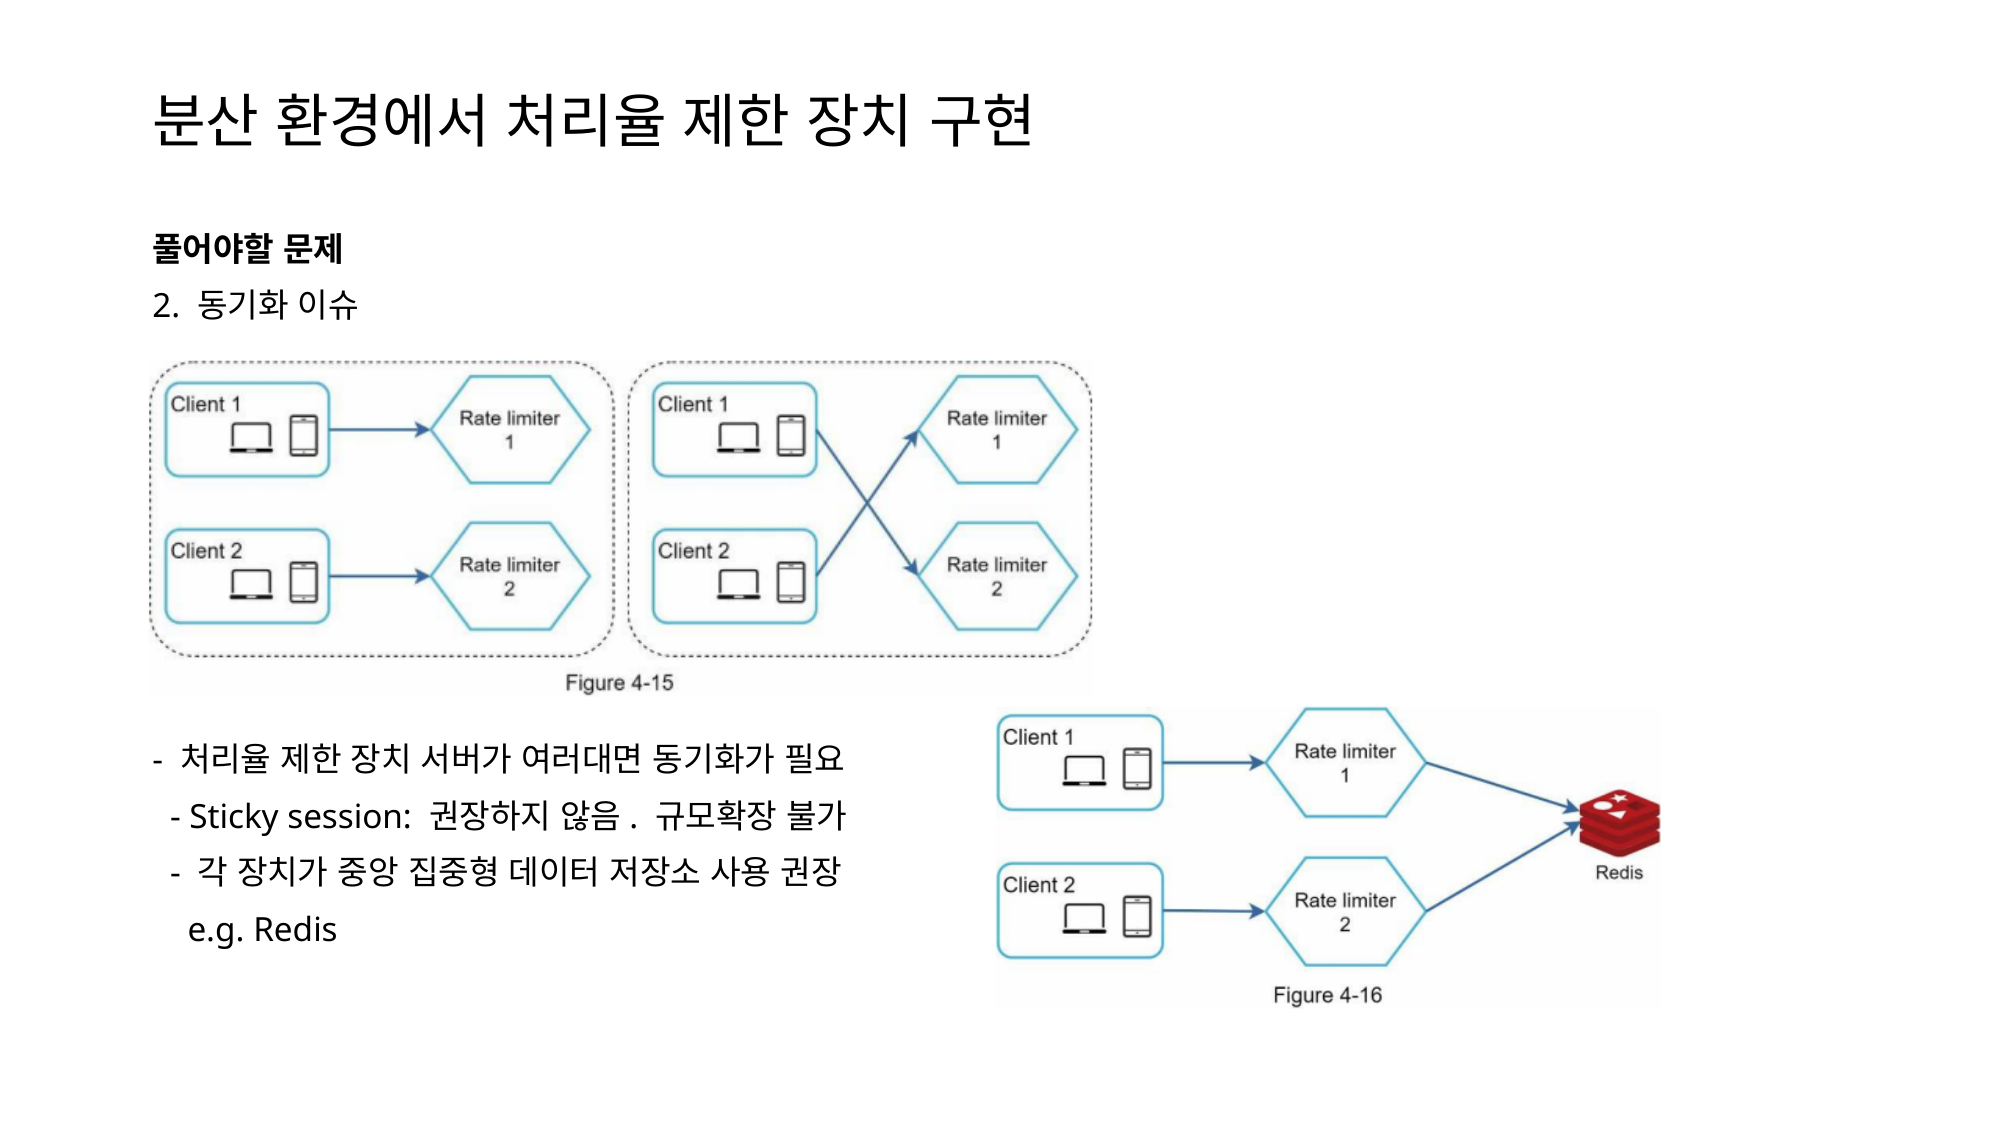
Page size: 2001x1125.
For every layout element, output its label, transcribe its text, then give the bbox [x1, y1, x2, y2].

list 풀어야할 문제 2. 동기화 이슈 - 처리율 제한 장치 서버가 여러대면 동기화가 필요 - Sticky session: 권장하지 않음. 규모확장 불가 - 각 장치가 중앙 집중형 데이터 저장소 사용 권장 e.g. Redis [137, 225, 1799, 1083]
title 분산 환경에서 처리율 제한 장치 구현 [137, 63, 1863, 186]
picture [137, 354, 1689, 1016]
